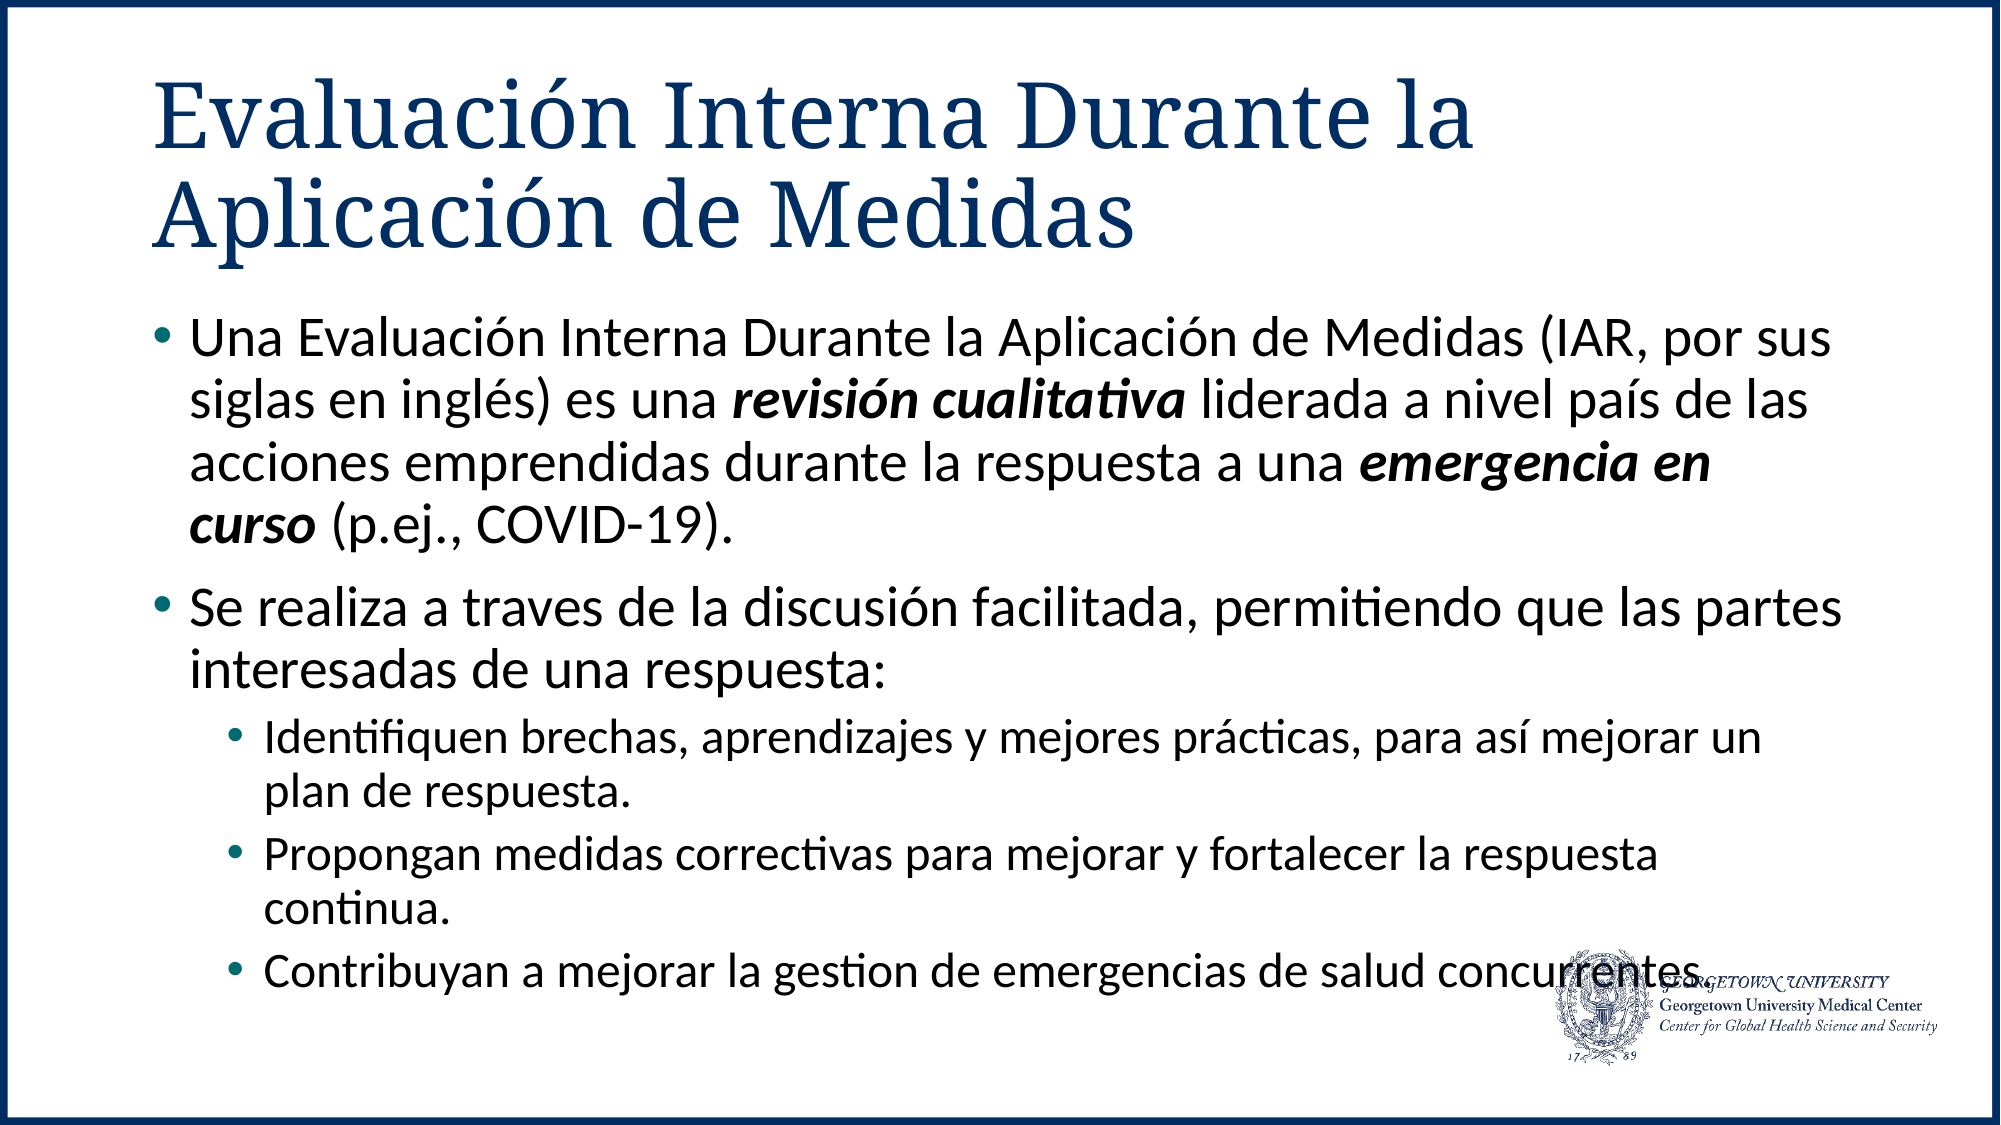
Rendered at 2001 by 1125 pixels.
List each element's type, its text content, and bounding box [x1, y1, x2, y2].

text_box [7, 6, 1993, 1118]
title Evaluación Interna Durante la Aplicación de Medidas [137, 59, 1863, 278]
picture [1544, 934, 1945, 1093]
list Una Evaluación Interna Durante la Aplicación de Medidas (IAR, por sus siglas en inglés) es una revisión cualitativa liderada a nivel país de las acciones emprendidas durante la respuesta a una emergencia en curso (p.ej., COVID-19). Se realiza a traves de la discusión facilitada, permitiendo que las partes interesadas de una respuesta: Identifiquen brechas, aprendizajes y mejores prácticas, para así mejorar un plan de respuesta. Propongan medidas correctivas para mejorar y fortalecer la respuesta continua. Contribuyan a mejorar la gestion de emergencias de salud concurrentes. [137, 299, 1863, 1014]
